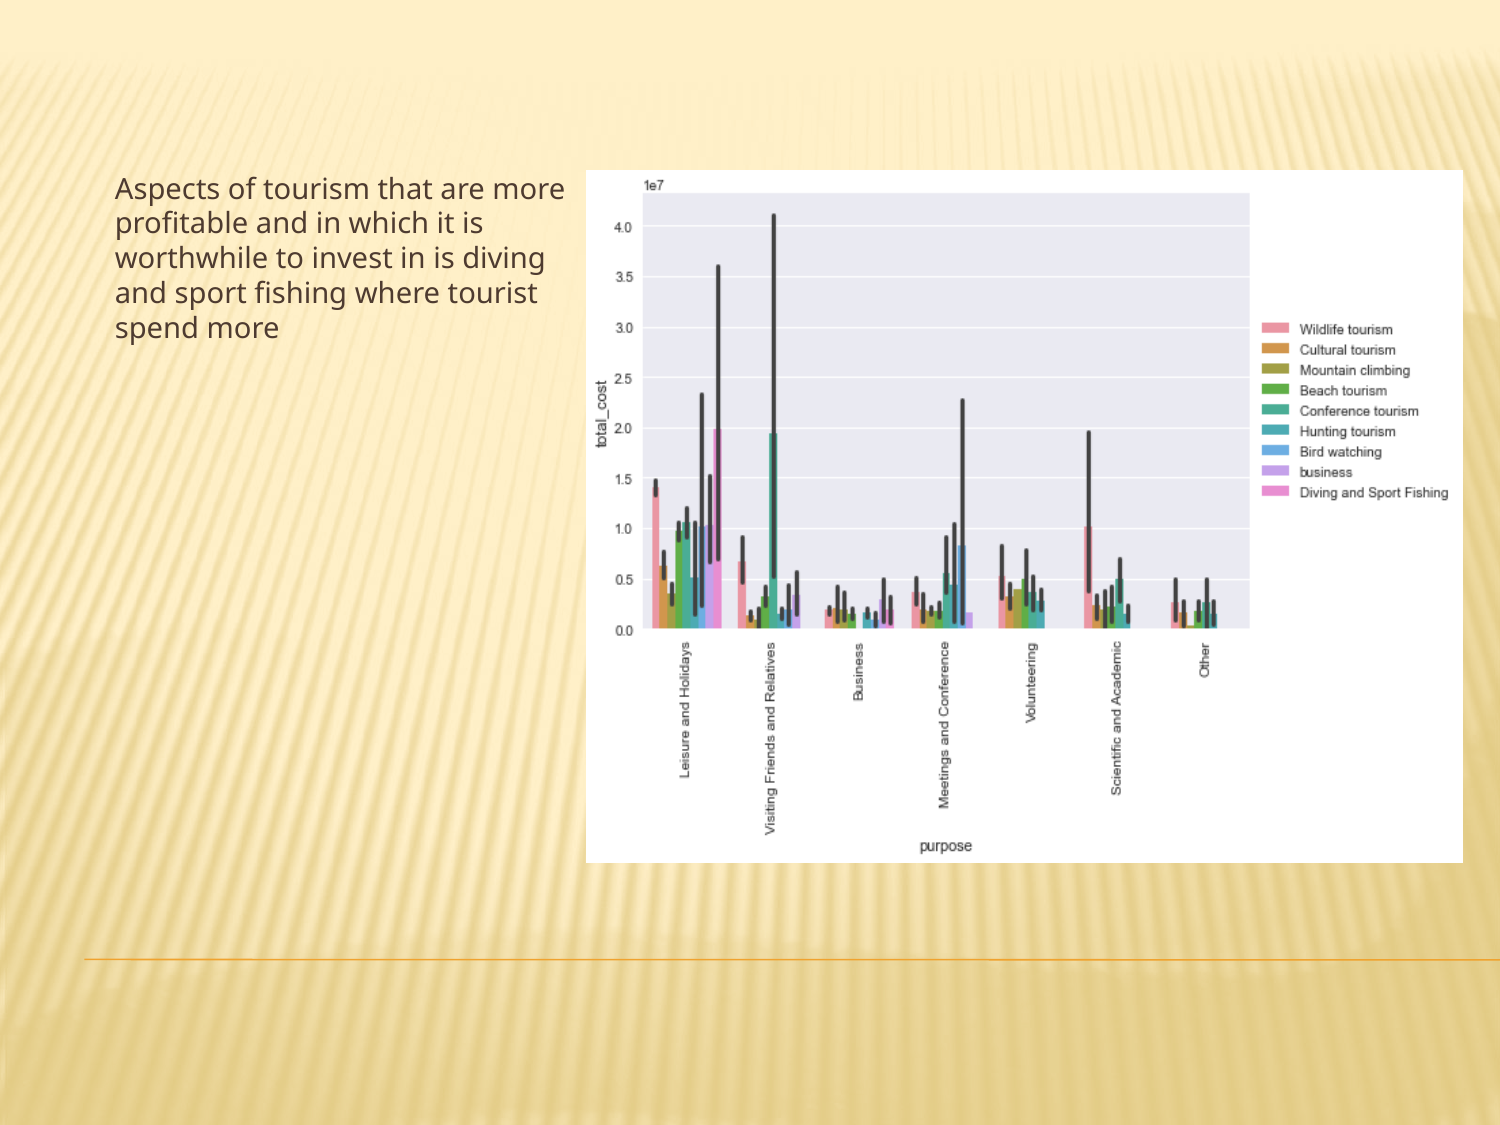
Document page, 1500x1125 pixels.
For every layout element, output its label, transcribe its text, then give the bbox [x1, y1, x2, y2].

list Aspects of tourism that are more profitable and in which it is worthwhile to invest in is diving and sport fishing where tourist spend more [99, 162, 594, 950]
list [586, 170, 1463, 863]
